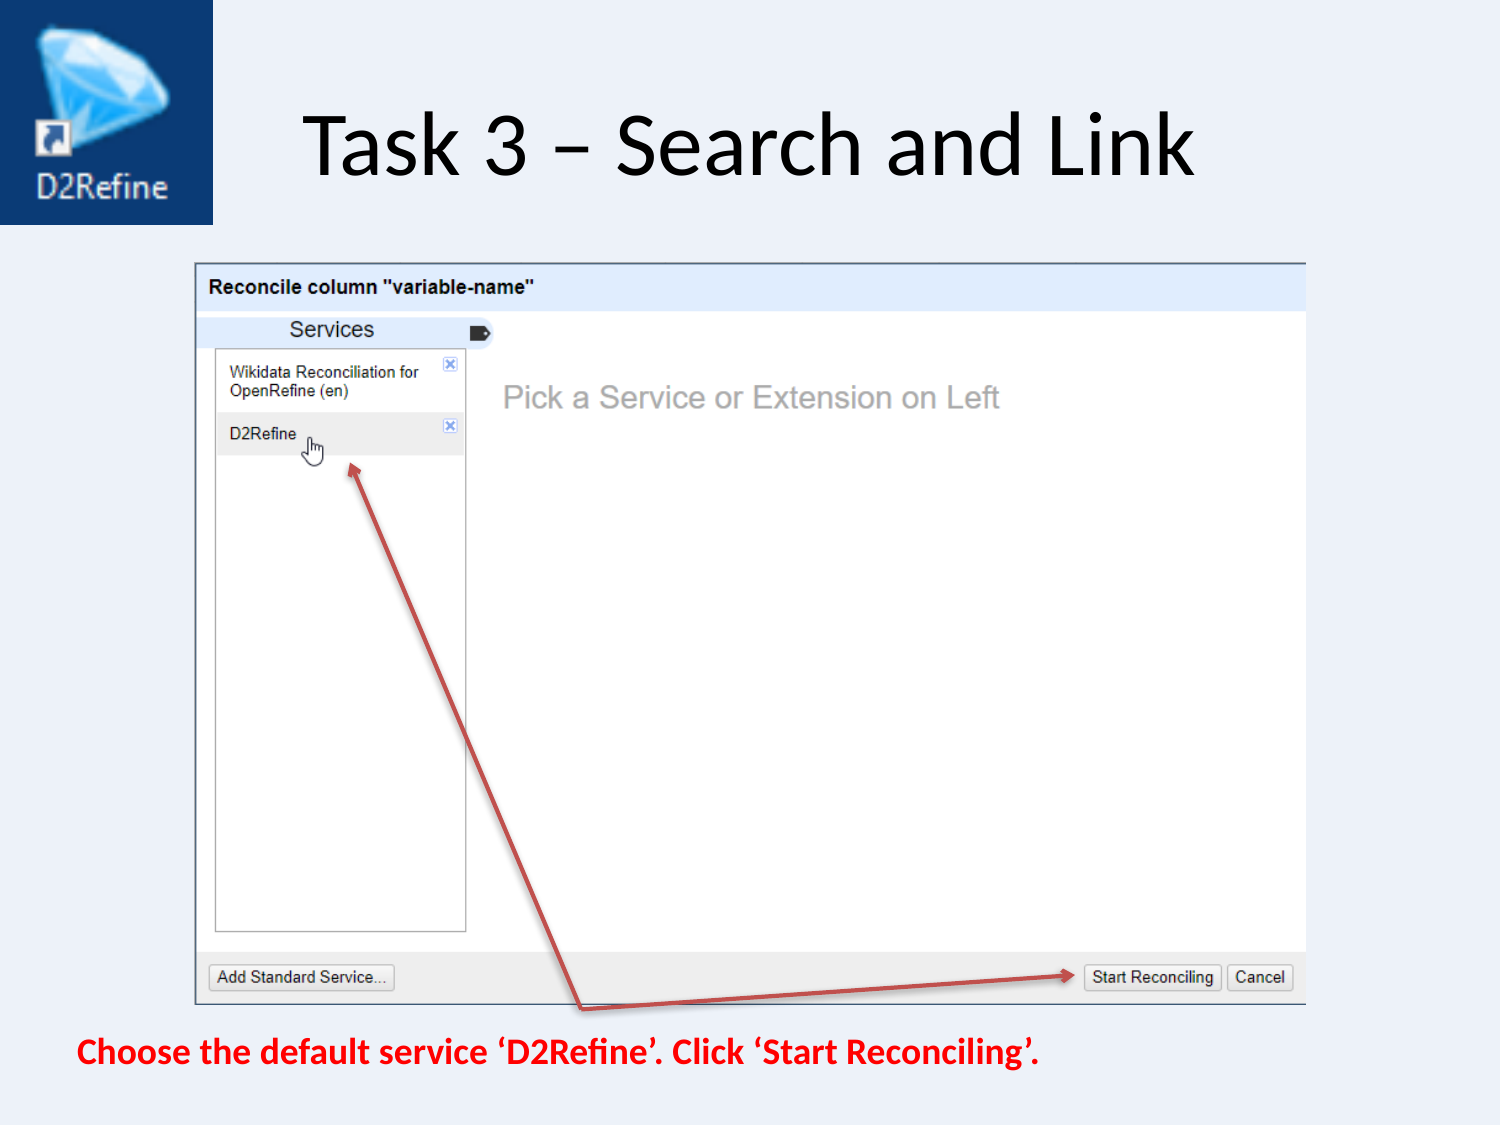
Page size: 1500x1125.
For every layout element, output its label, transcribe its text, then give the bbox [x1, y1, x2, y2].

title Task 3 – Search and Link [209, 45, 1425, 233]
picture [0, 0, 213, 225]
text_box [581, 974, 1076, 1010]
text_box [349, 462, 582, 1010]
picture [194, 262, 1306, 1006]
text_box Choose the default service ‘D2Refine’. Click ‘Start Reconciling’. [62, 1019, 1500, 1080]
